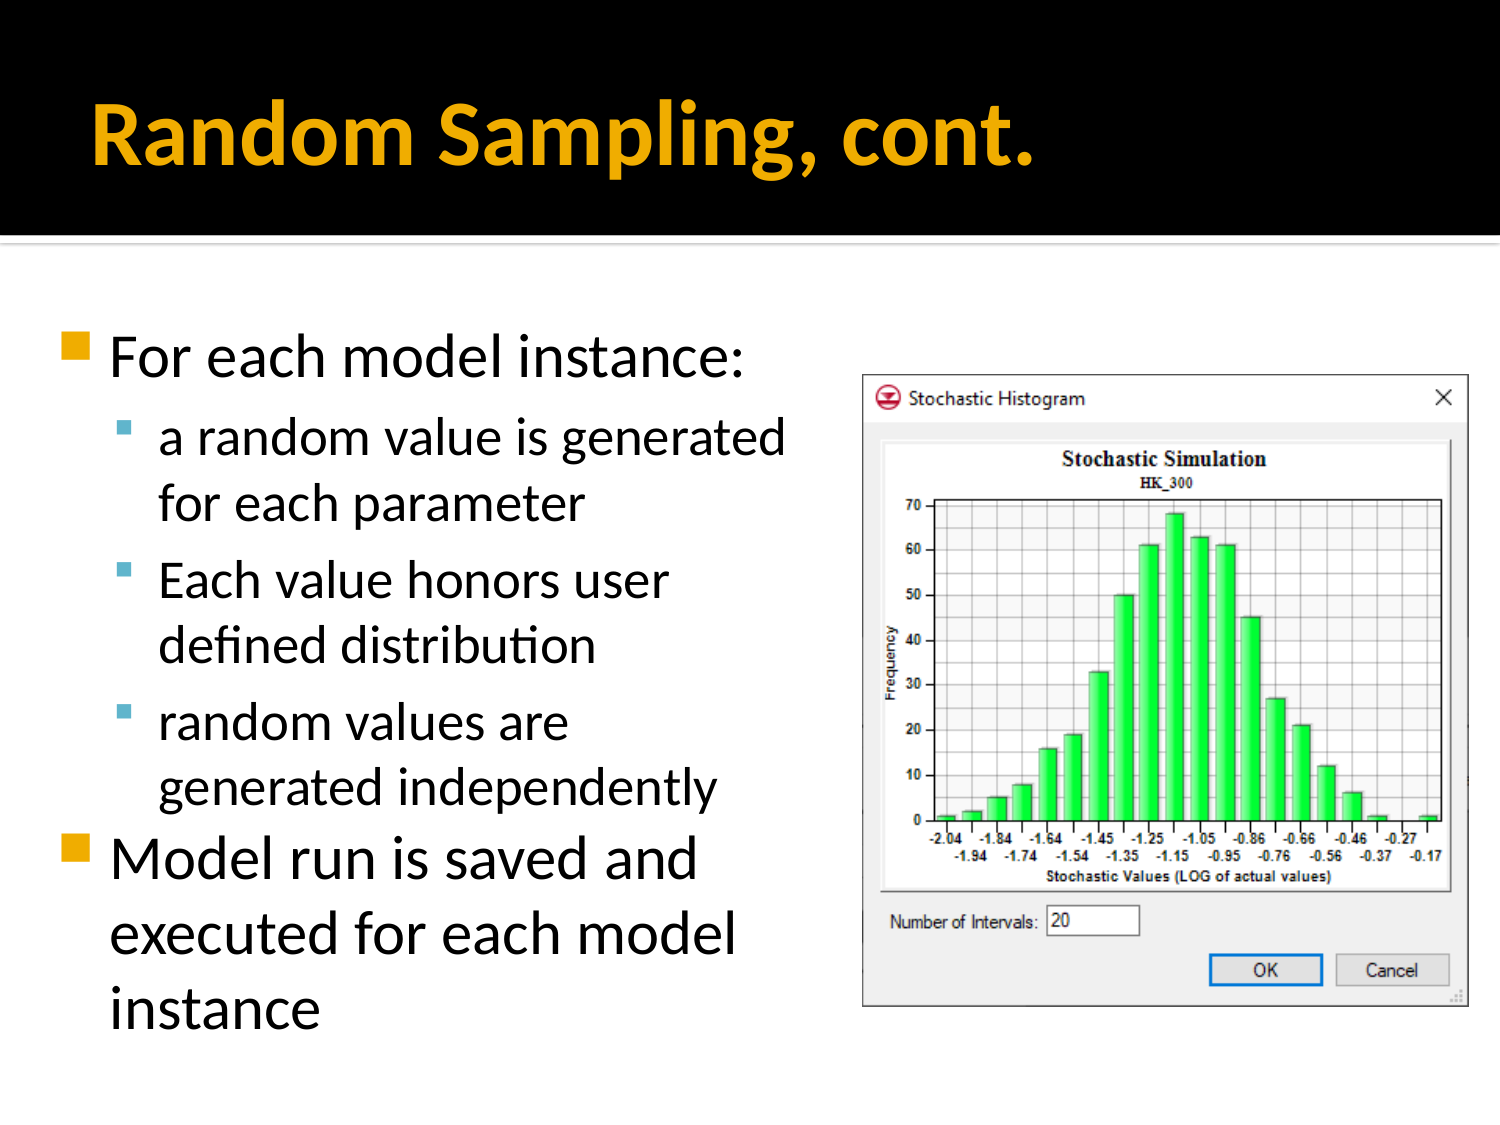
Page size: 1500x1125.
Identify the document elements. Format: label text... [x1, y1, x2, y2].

title Random Sampling, cont. [75, 25, 1425, 231]
list For each model instance: a random value is generated for each parameter Each value honors user defined distribution random values are generated independently Model run is saved and executed for each model instance [27, 299, 816, 1059]
picture [862, 374, 1469, 1007]
